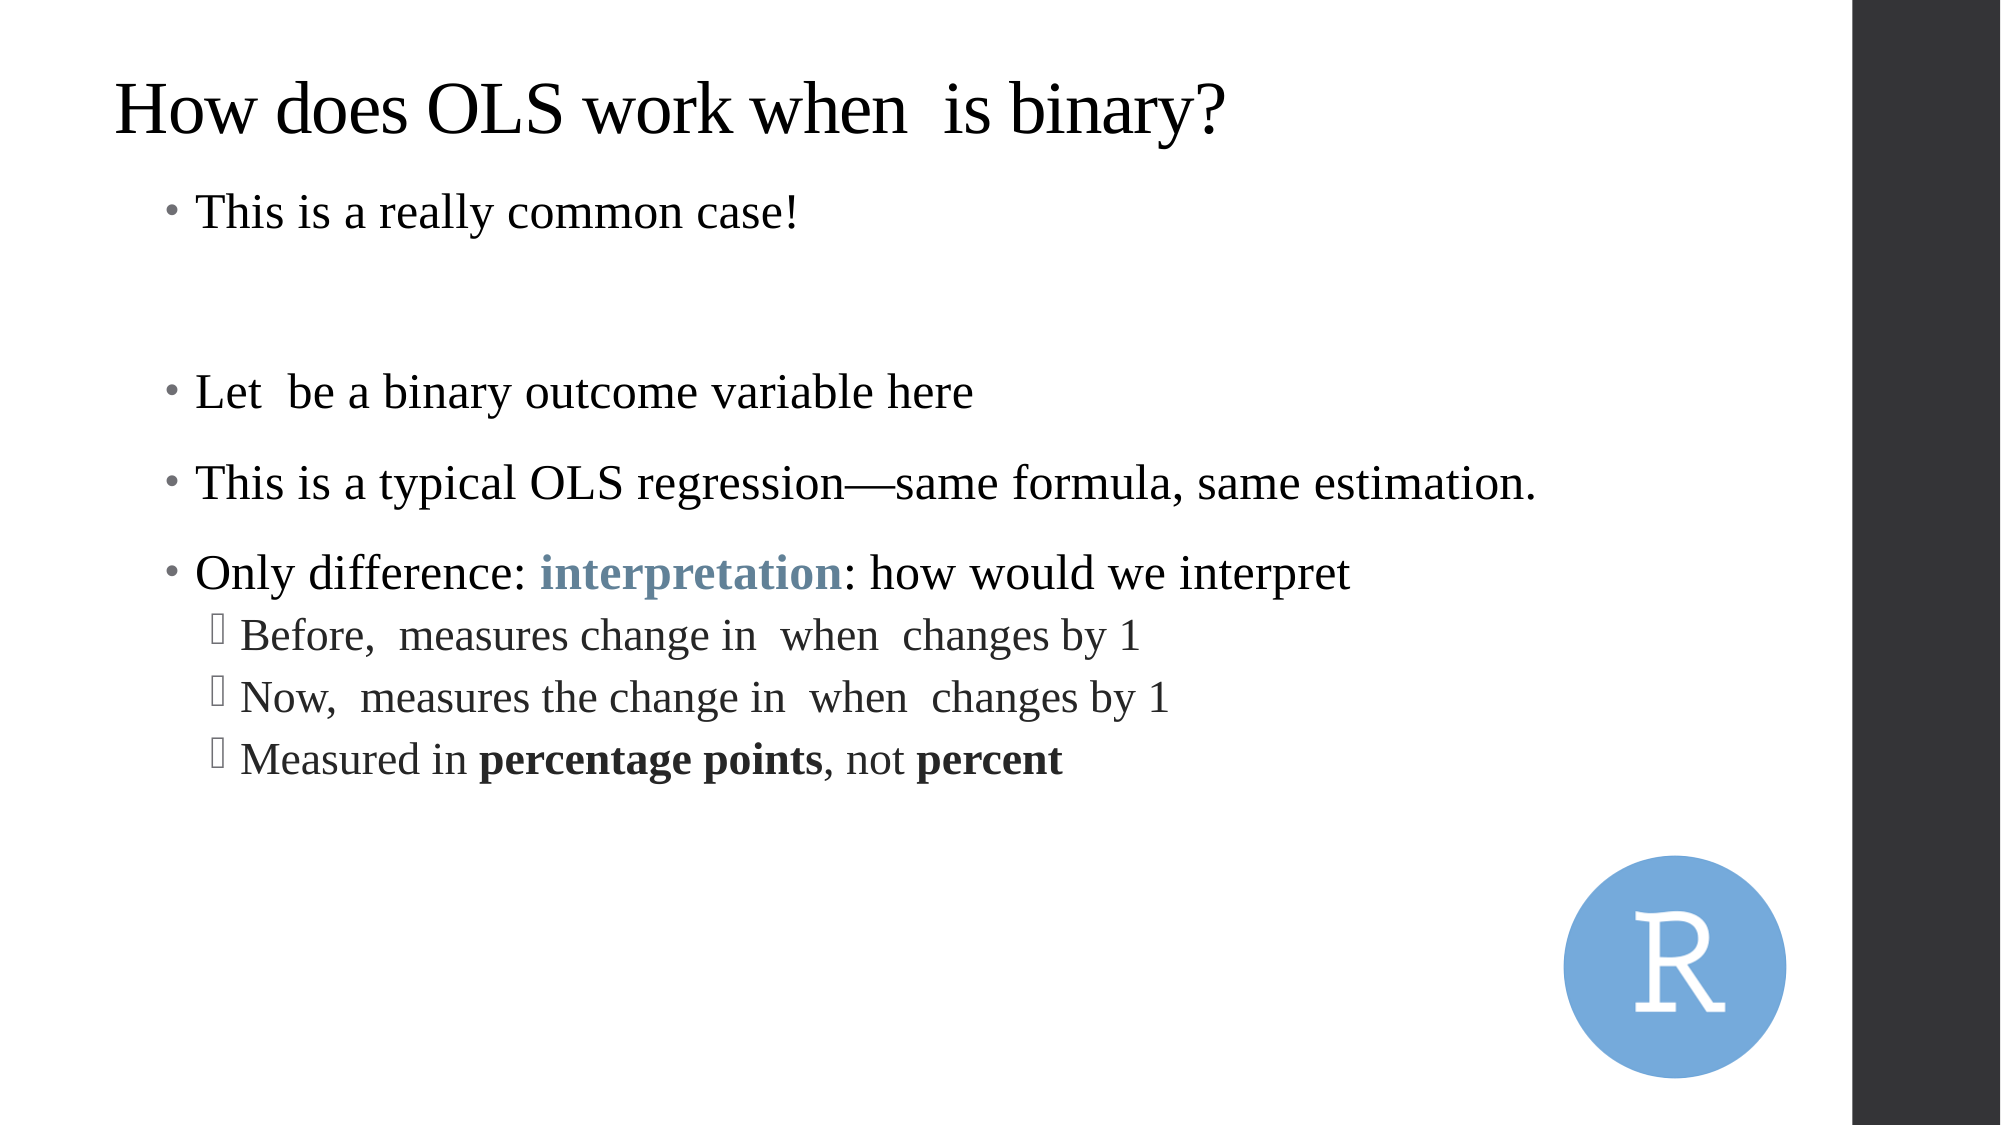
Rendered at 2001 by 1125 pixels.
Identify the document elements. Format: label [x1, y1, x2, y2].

picture [1562, 854, 1789, 1080]
